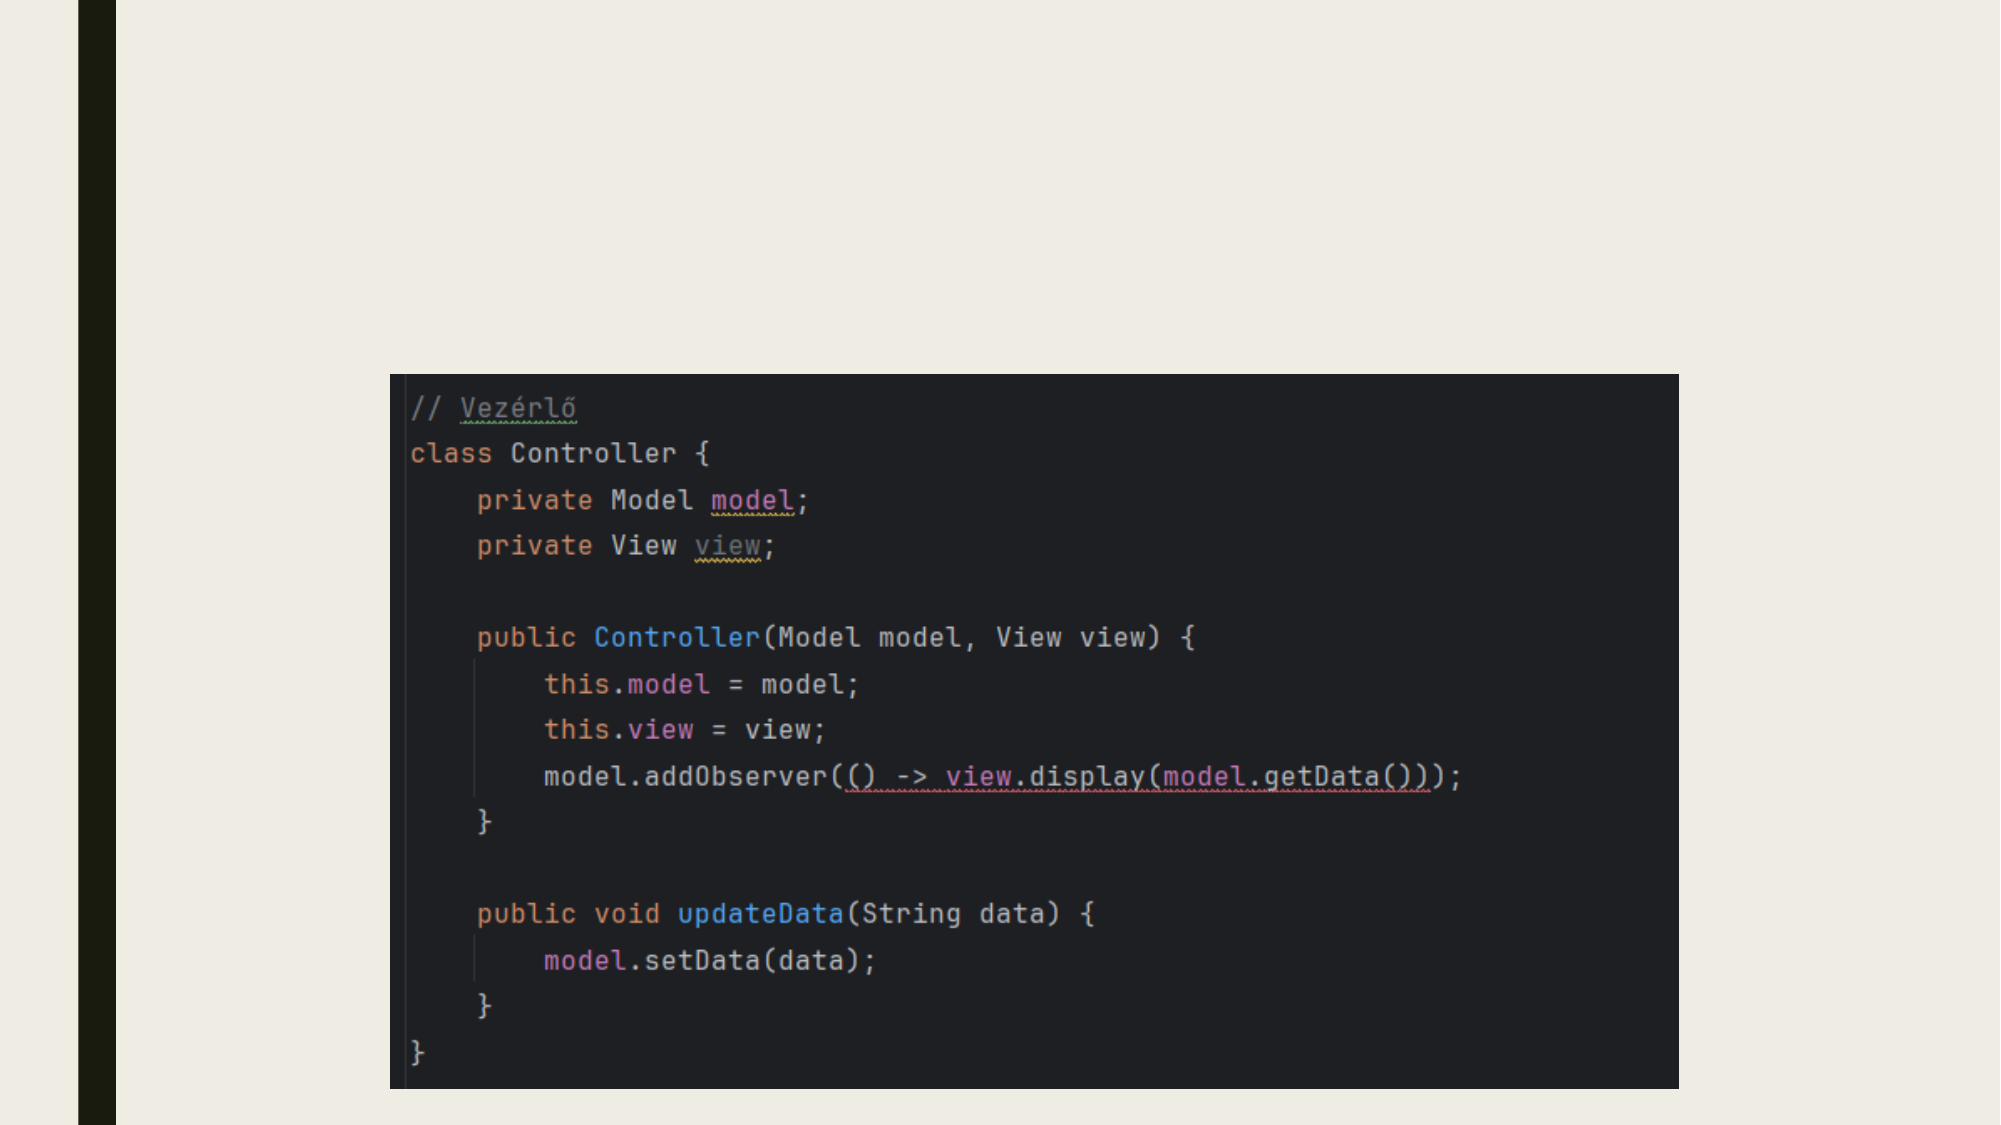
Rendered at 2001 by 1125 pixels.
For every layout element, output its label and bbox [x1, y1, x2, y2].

list [390, 374, 1679, 1089]
